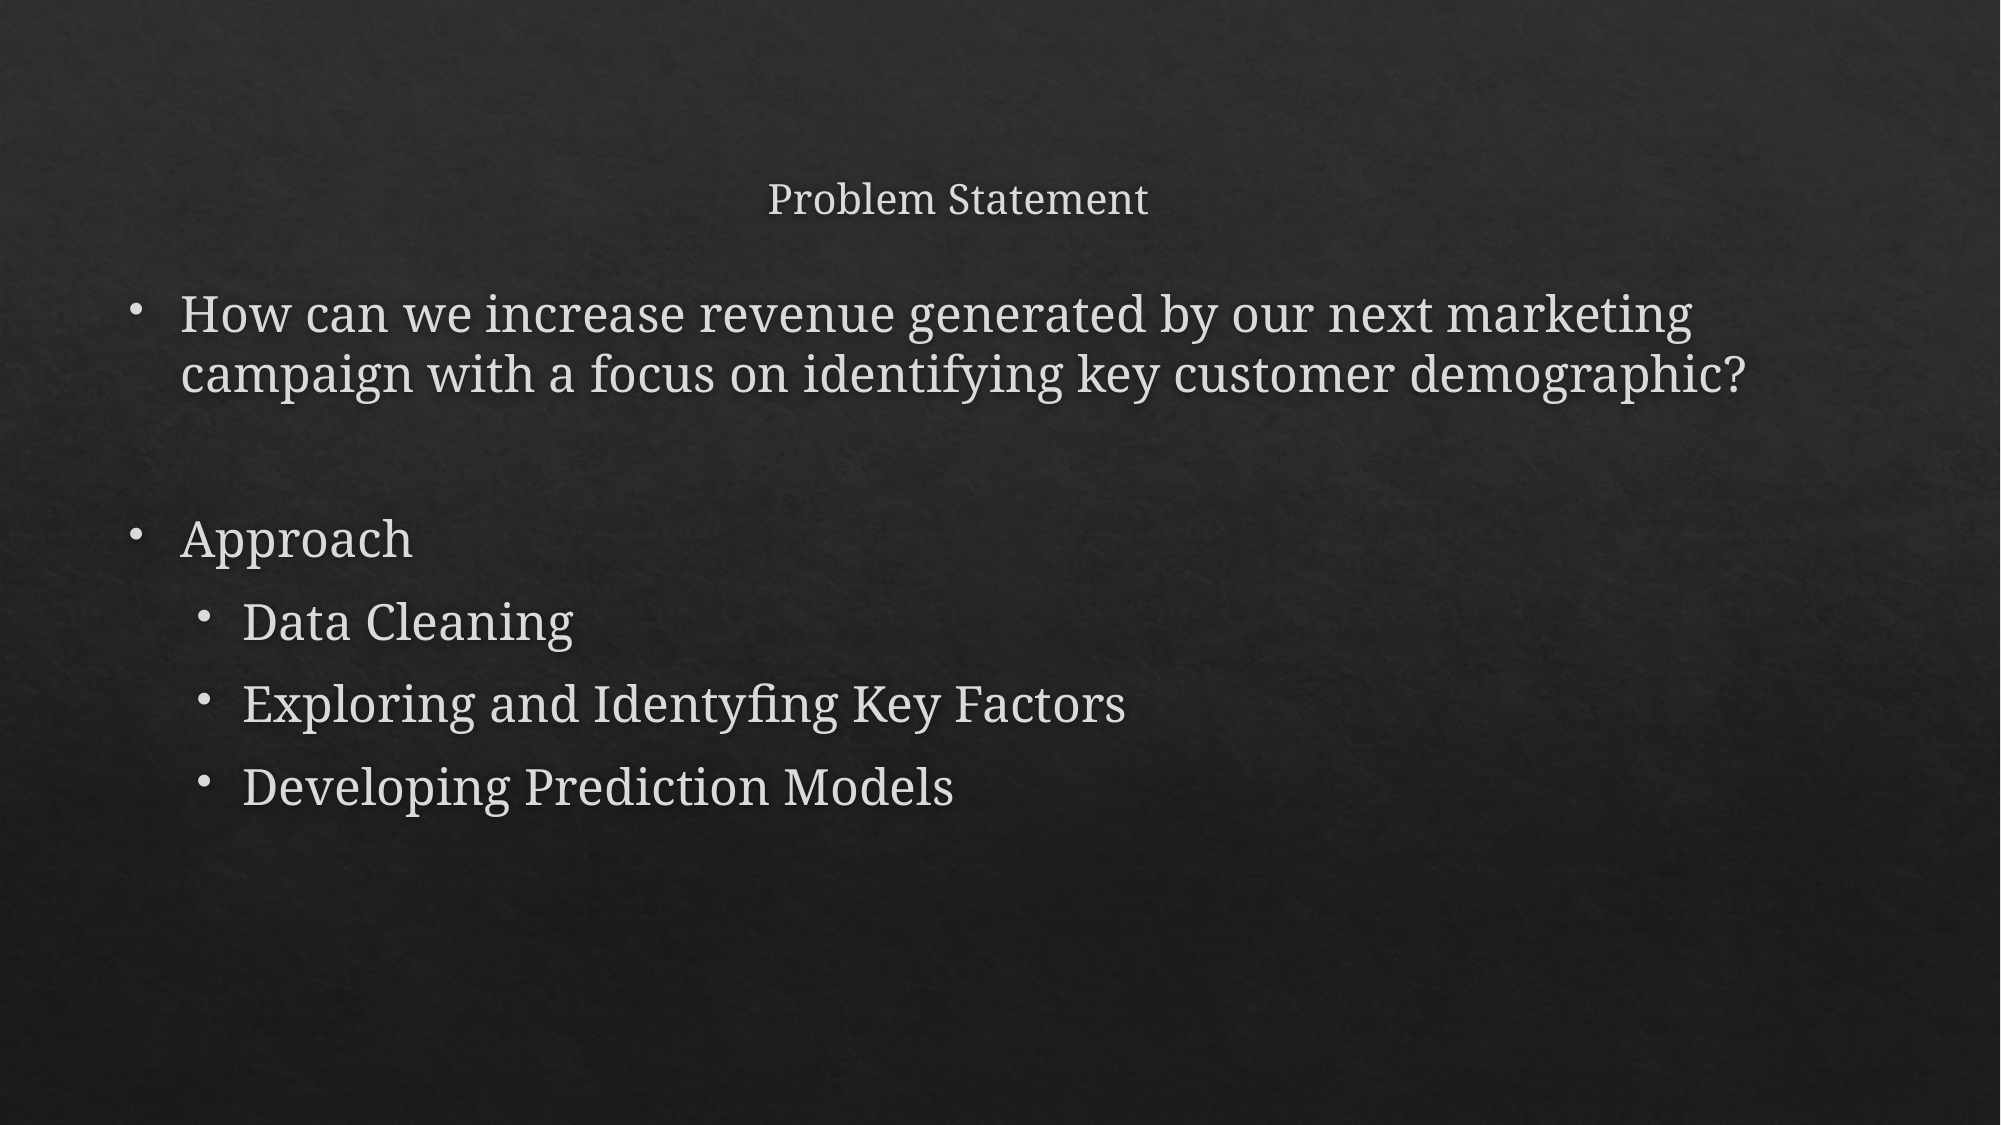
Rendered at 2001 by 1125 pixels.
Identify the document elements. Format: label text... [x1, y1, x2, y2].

list How can we increase revenue generated by our next marketing campaign with a focus on identifying key customer demographic? Approach Data Cleaning Exploring and Identyfing Key Factors Developing Prediction Models [109, 275, 1891, 942]
title Problem Statement [109, 118, 1808, 271]
